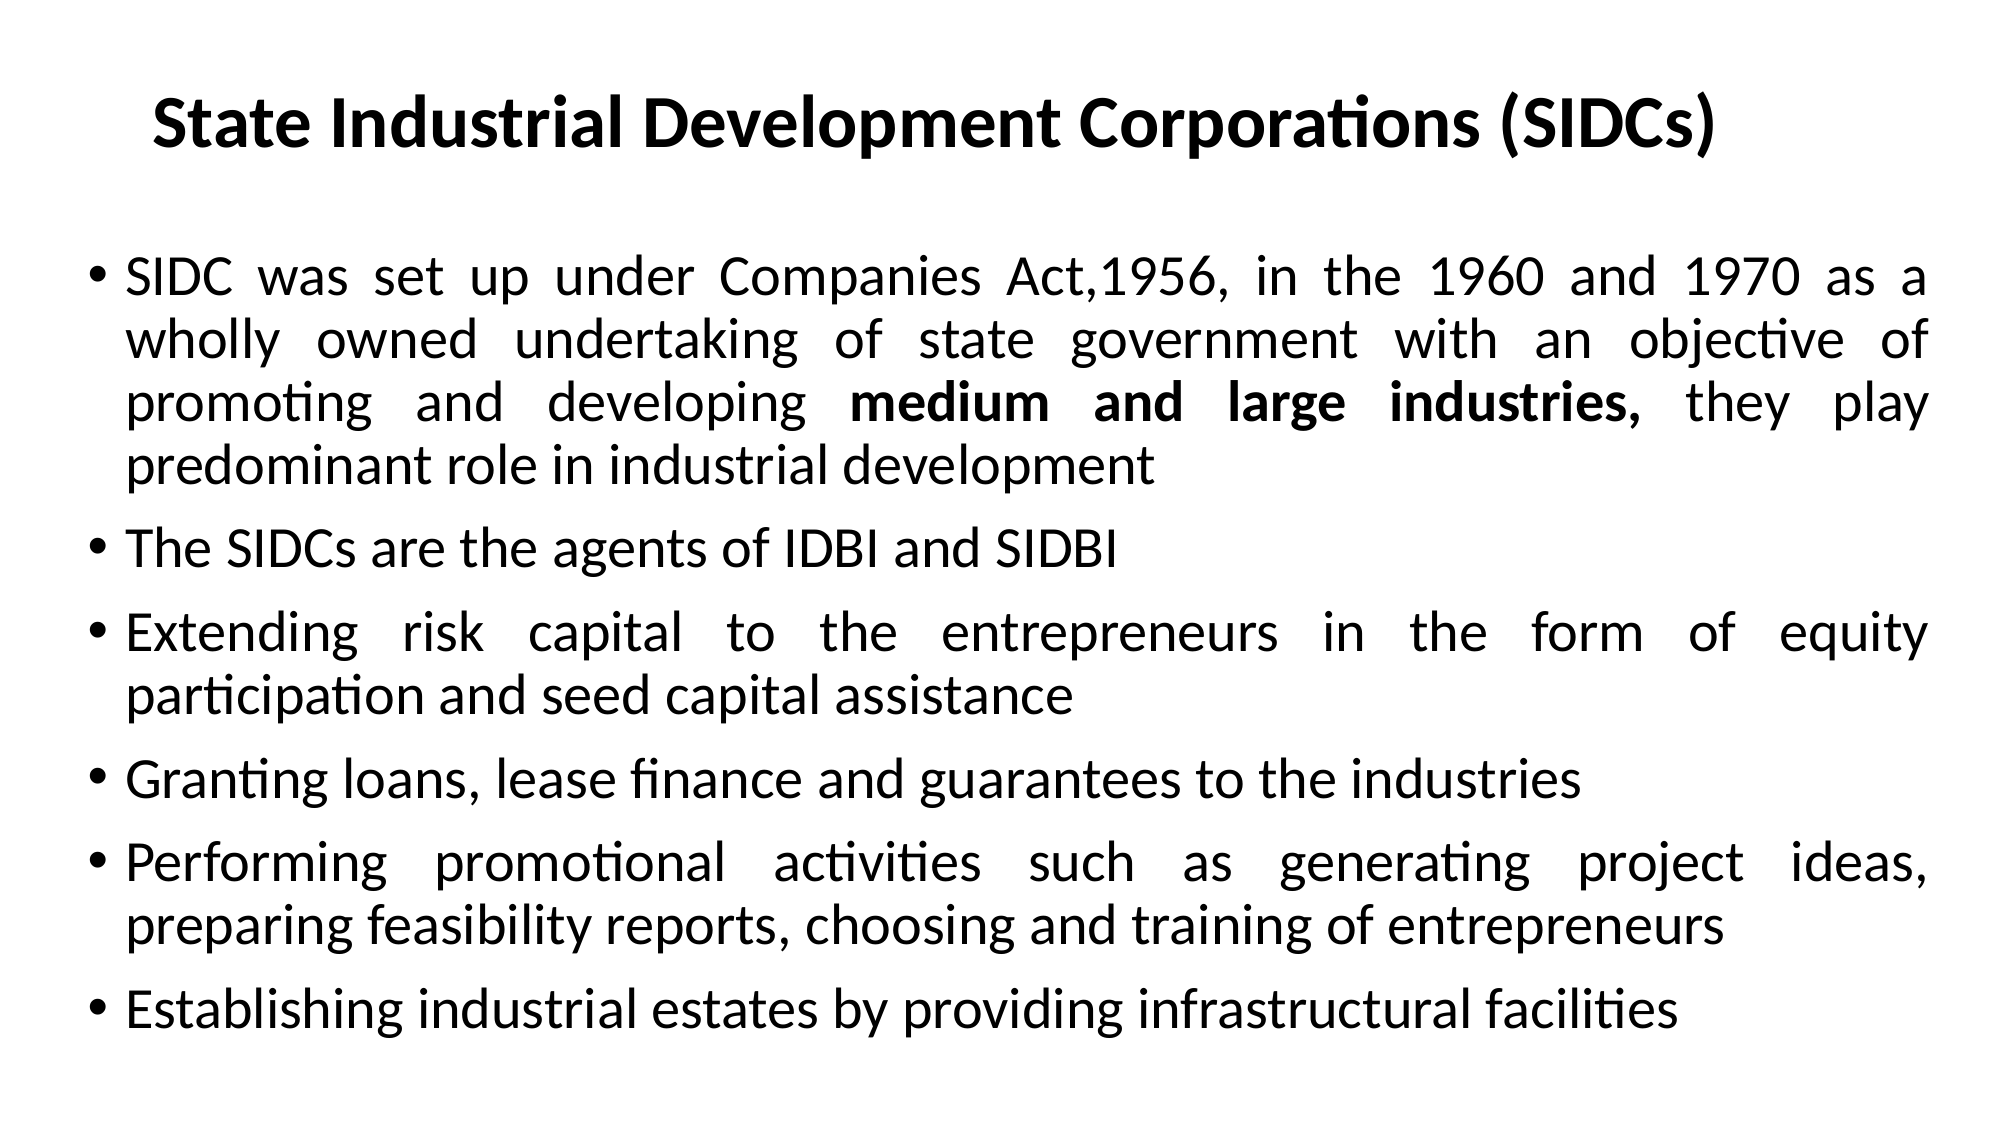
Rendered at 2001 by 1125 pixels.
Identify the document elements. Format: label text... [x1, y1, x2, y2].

list SIDC was set up under Companies Act,1956, in the 1960 and 1970 as a wholly owned undertaking of state government with an objective of promoting and developing medium and large industries, they play predominant role in industrial development The SIDCs are the agents of IDBI and SIDBI Extending risk capital to the entrepreneurs in the form of equity participation and seed capital assistance Granting loans, lease finance and guarantees to the industries Performing promotional activities such as generating project ideas, preparing feasibility reports, choosing and training of entrepreneurs Establishing industrial estates by providing infrastructural facilities [72, 237, 1945, 1092]
title State Industrial Development Corporations (SIDCs) [137, 59, 1863, 237]
